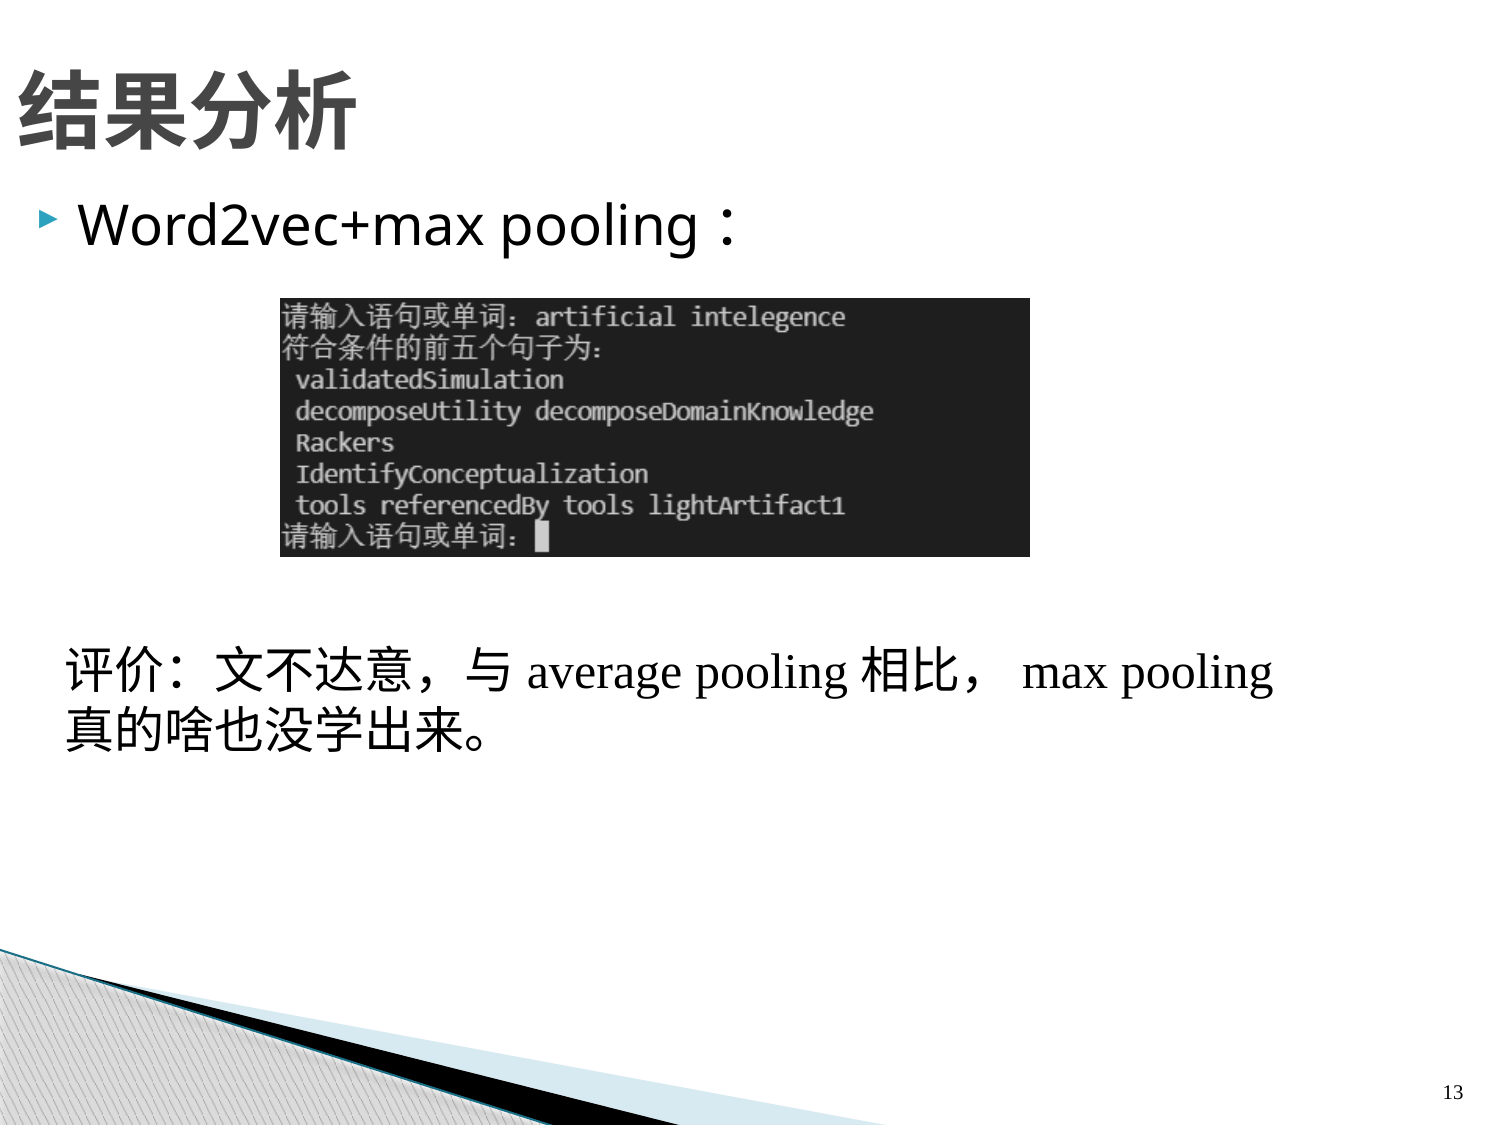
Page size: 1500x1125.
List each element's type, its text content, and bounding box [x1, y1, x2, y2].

list Word2vec+max pooling： [2, 181, 1500, 896]
title 结果分析 [2, 0, 1500, 181]
picture [280, 298, 1030, 557]
text_box 评价：文不达意，与average pooling相比，max pooling真的啥也没学出来。 [50, 630, 1314, 766]
slide_number 13 [1418, 1051, 1479, 1112]
